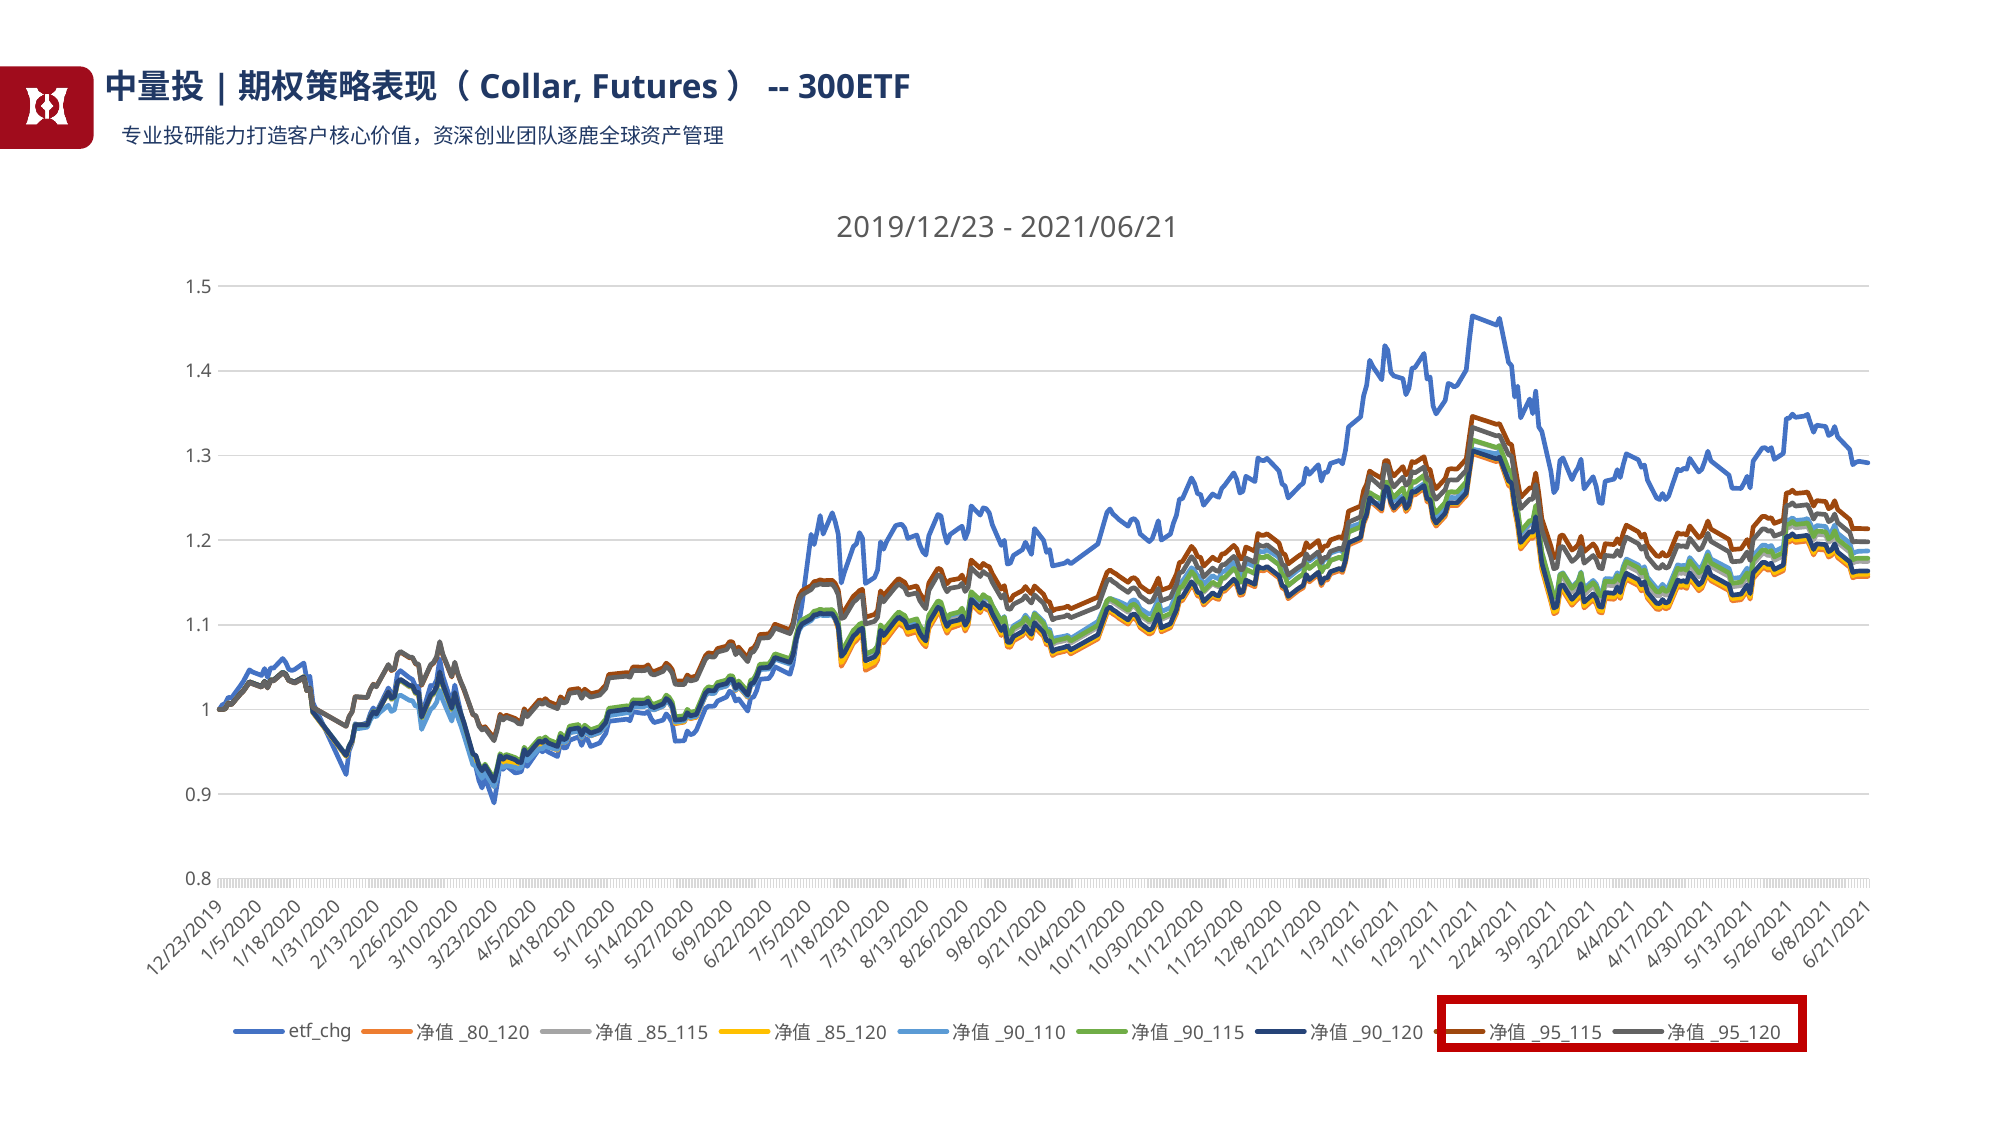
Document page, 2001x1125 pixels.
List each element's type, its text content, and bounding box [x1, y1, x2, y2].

picture [21, 83, 73, 128]
chart [102, 171, 1914, 1052]
text_box 专业投研能力打造客户核心价值，资深创业团队逐鹿全球资产管理 [107, 115, 739, 156]
text_box [0, 65, 95, 150]
text_box 中量投|期权策略表现（Collar, Futures）-- 300ETF [90, 58, 926, 113]
